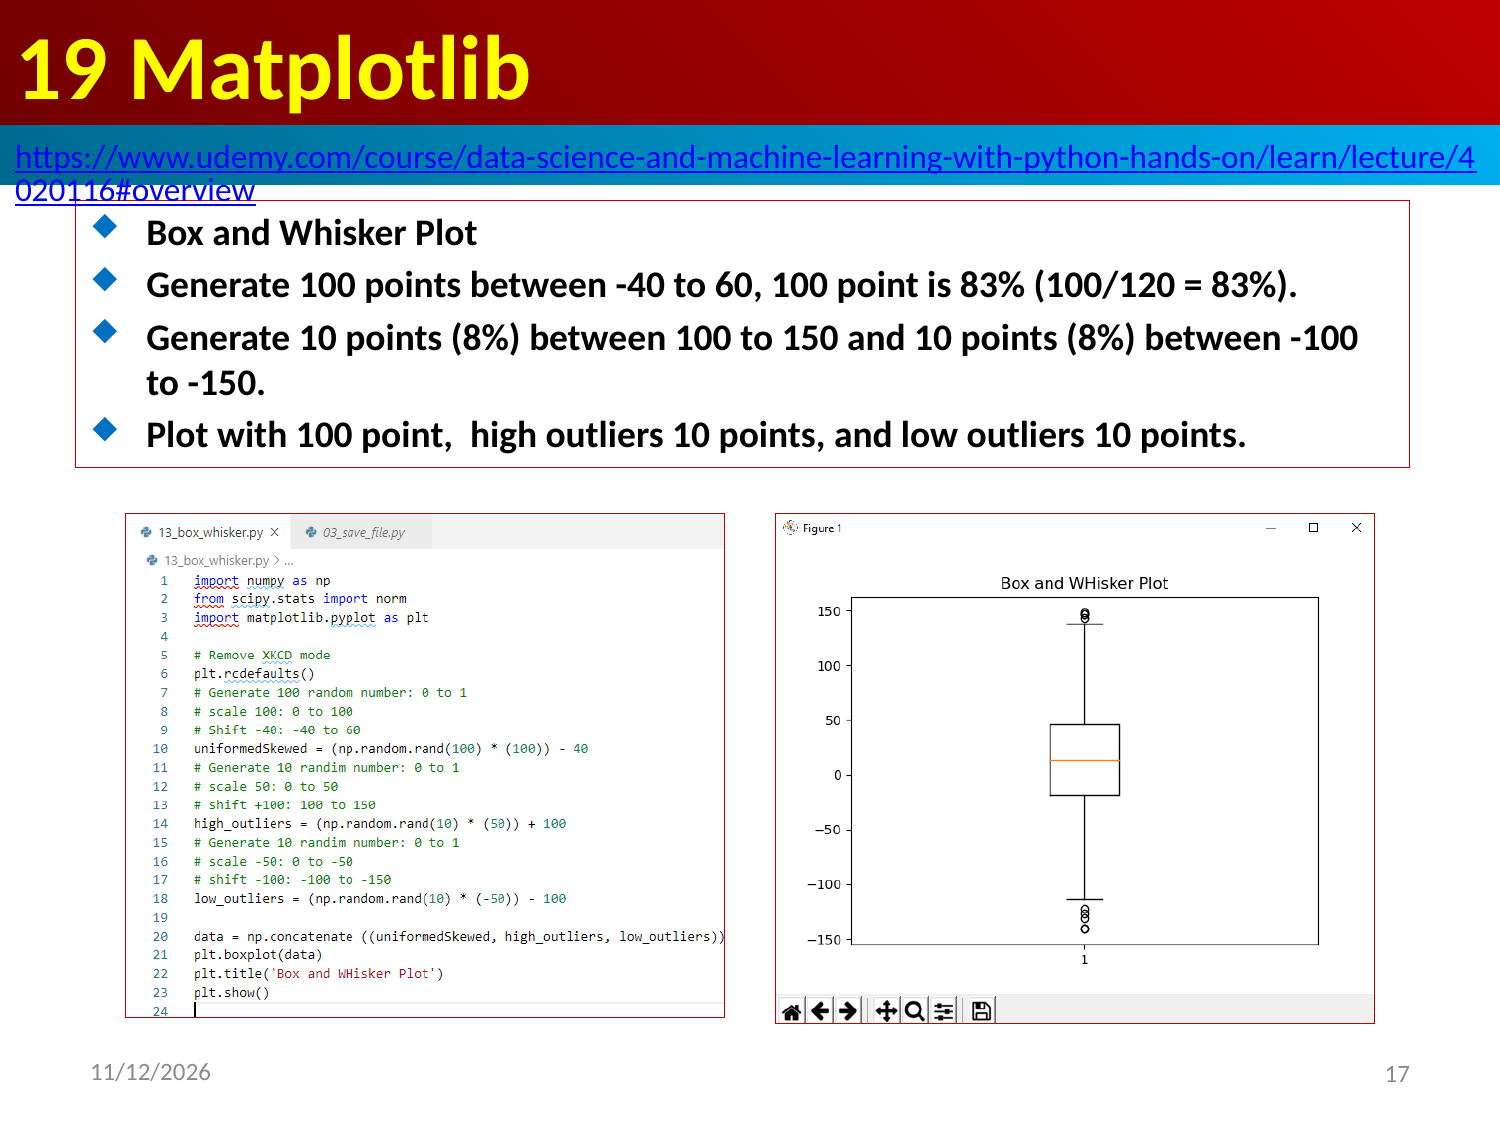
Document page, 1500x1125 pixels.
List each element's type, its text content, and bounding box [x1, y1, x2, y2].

picture [775, 512, 1375, 1024]
slide_number 17 [1074, 1042, 1425, 1103]
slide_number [75, 1040, 425, 1101]
text_box https://www.udemy.com/course/data-science-and-machine-learning-with-python-hands-on/learn/lecture/4020116#overview [0, 125, 1500, 185]
picture [125, 512, 725, 1018]
subtitle Box and Whisker Plot Generate 100 points between -40 to 60, 100 point is 83% (100/120 = 83%). Generate 10 points (8%) between 100 to 150 and 10 points (8%) between -100 to -150. Plot with 100 point, high outliers 10 points, and low outliers 10 points. [75, 200, 1410, 468]
title 19 Matplotlib [0, 0, 1500, 125]
